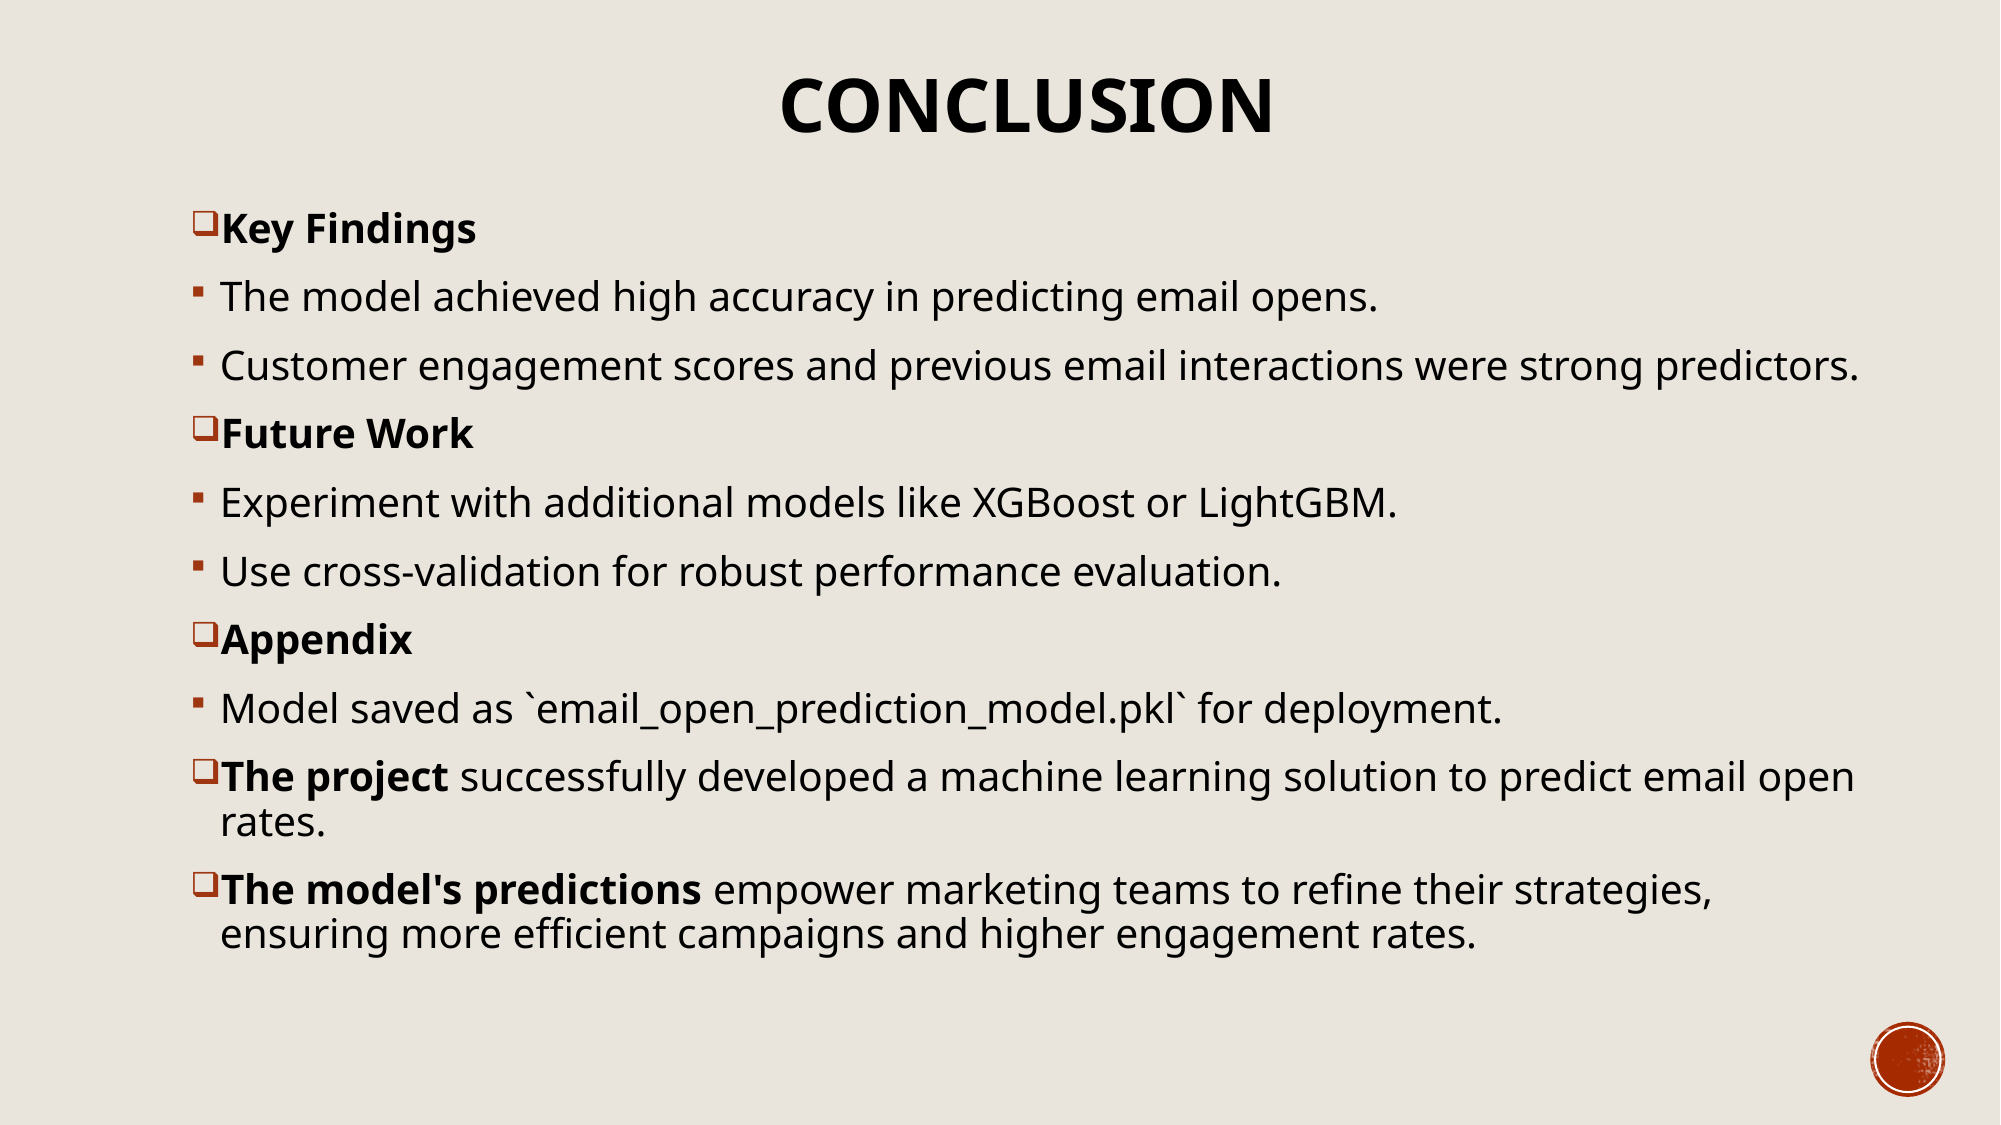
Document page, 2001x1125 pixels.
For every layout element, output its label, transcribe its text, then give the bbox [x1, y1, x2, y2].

title Conclusion [763, 50, 1323, 166]
list Key Findings The model achieved high accuracy in predicting email opens. Customer engagement scores and previous email interactions were strong predictors. Future Work Experiment with additional models like XGBoost or LightGBM. Use cross-validation for robust performance evaluation. Appendix Model saved as `email_open_prediction_model.pkl` for deployment. The project successfully developed a machine learning solution to predict email open rates. The model's predictions empower marketing teams to refine their strategies, ensuring more efficient campaigns and higher engagement rates. [175, 200, 1911, 978]
